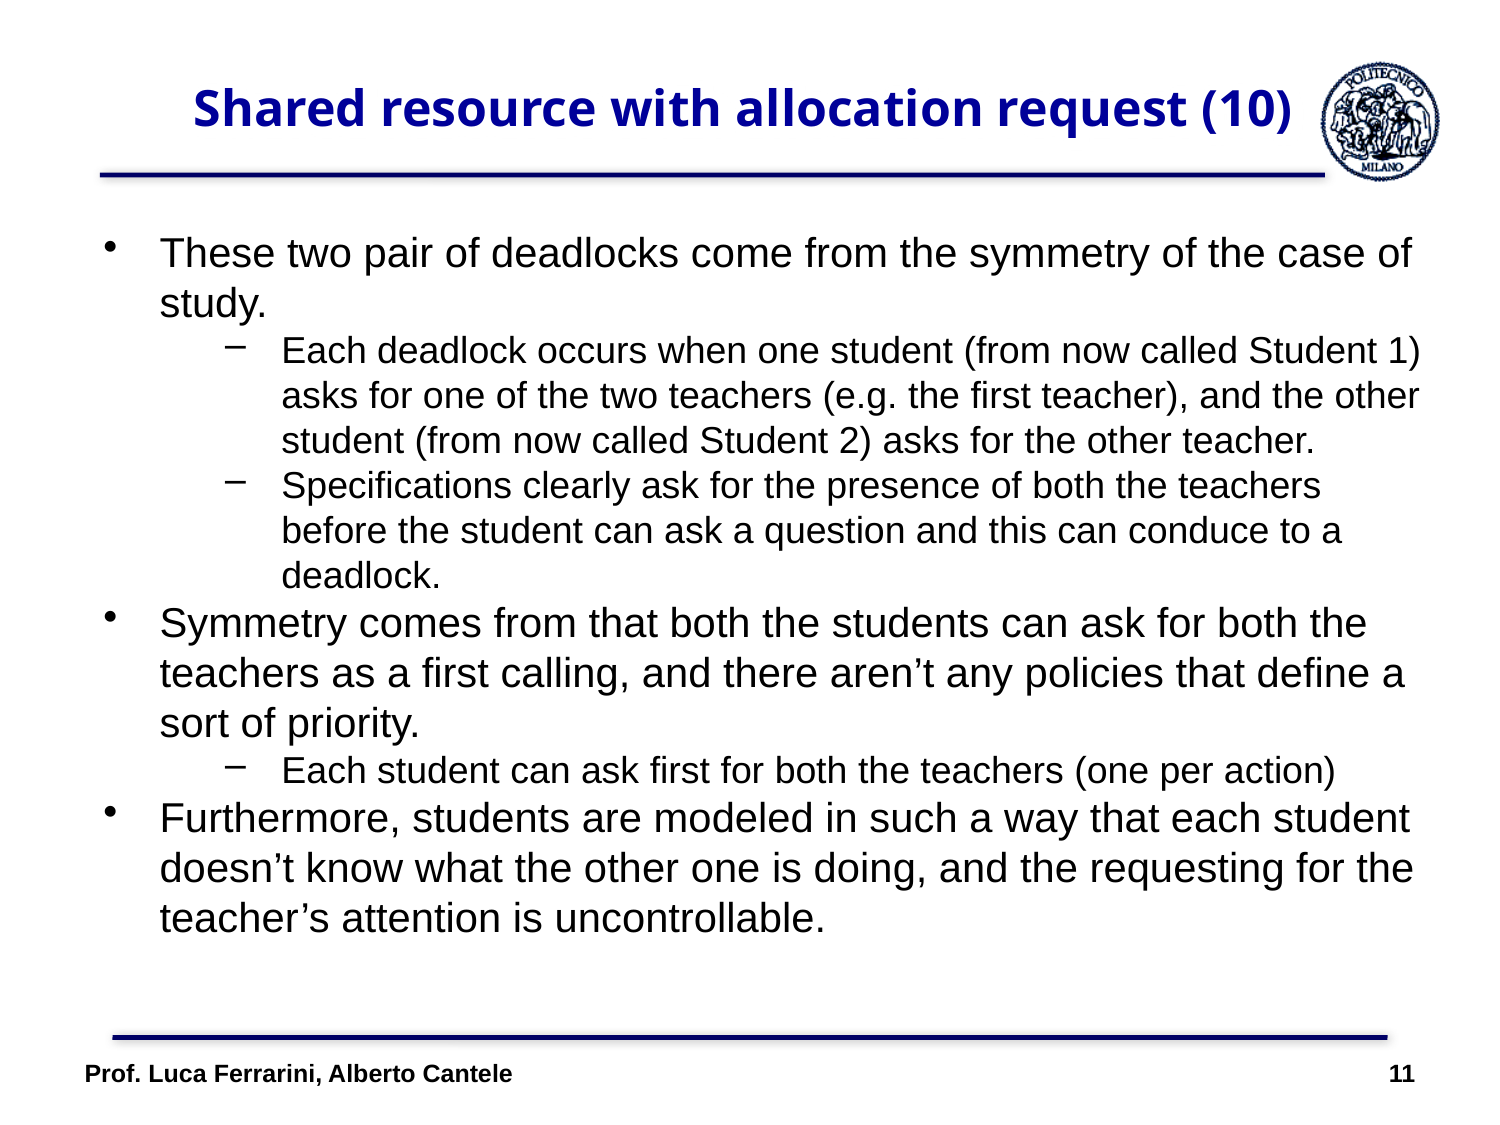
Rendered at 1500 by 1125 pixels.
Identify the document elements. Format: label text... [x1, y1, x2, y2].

title Shared resource with allocation request (10) [112, 12, 1388, 200]
slide_number Prof. Luca Ferrarini, Alberto Cantele 11 [50, 1050, 1450, 1125]
text_box These two pair of deadlocks come from the symmetry of the case of study. Each deadlock occurs when one student (from now called Student 1) asks for one of the two teachers (e.g. the first teacher), and the other student (from now called Student 2) asks for the other teacher. Specifications clearly ask for the presence of both the teachers before the student can ask a question and this can conduce to a deadlock. Symmetry comes from that both the students can ask for both the teachers as a first calling, and there aren’t any policies that define a sort of priority. Each student can ask first for both the teachers (one per action) Furthermore, students are modeled in such a way that each student doesn’t know what the other one is doing, and the requesting for the teacher’s attention is uncontrollable. [88, 218, 1447, 949]
